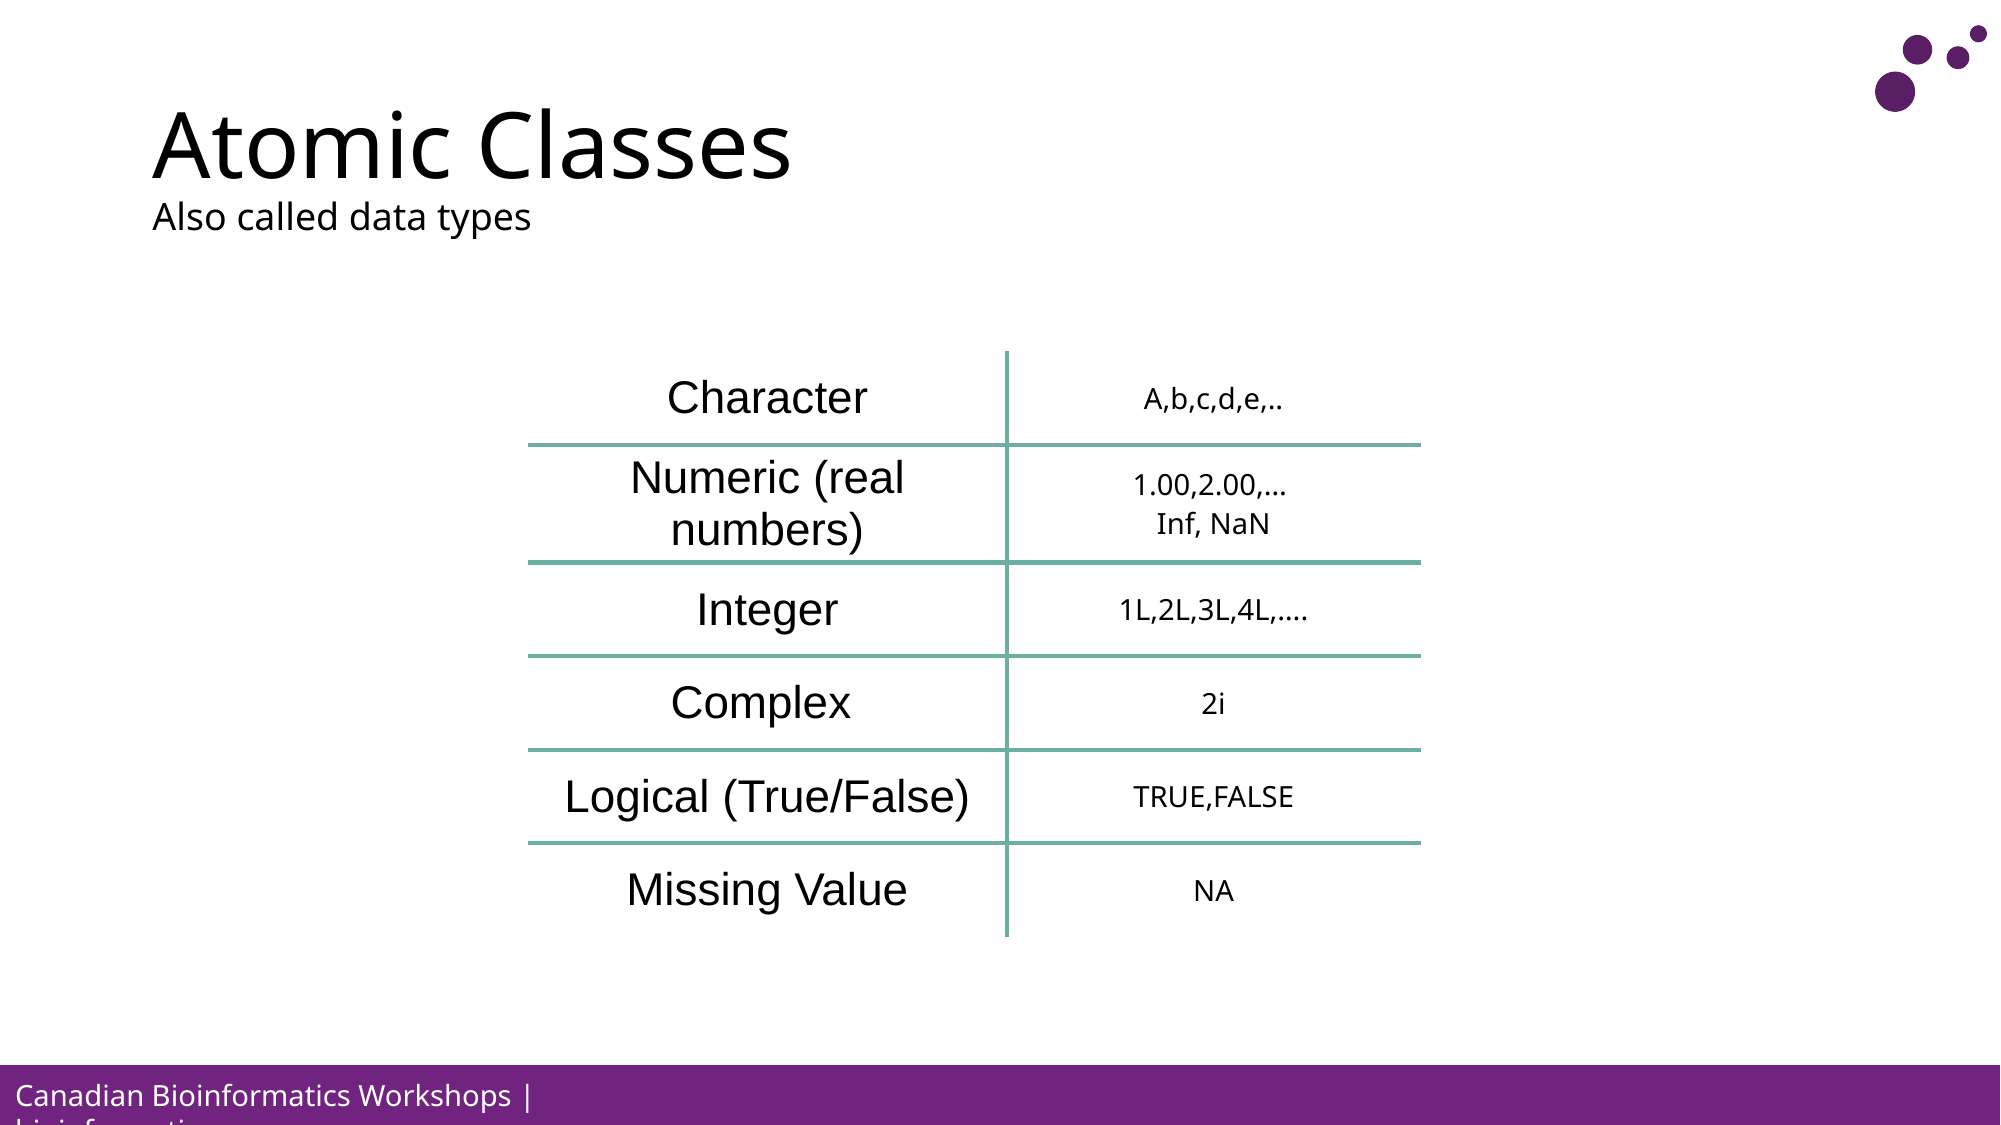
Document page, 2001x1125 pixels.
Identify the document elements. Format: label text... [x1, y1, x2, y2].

picture [1862, 0, 2000, 138]
table_cell Logical (True/False) [528, 752, 1005, 841]
table_cell 2i [1009, 658, 1421, 748]
table_cell TRUE,FALSE [1009, 752, 1421, 841]
table_cell Complex [528, 658, 1005, 748]
table_cell 1L,2L,3L,4L,…. [1009, 565, 1421, 654]
table_cell 1.00,2.00,… Inf, NaN [1009, 447, 1421, 560]
table_cell Integer [528, 565, 1005, 654]
table_header Character [528, 351, 1005, 443]
table_cell NA [1009, 845, 1421, 937]
table_cell Missing Value [528, 845, 1005, 937]
table_cell Numeric (real numbers) [528, 447, 1005, 560]
title Atomic Classes Also called data types [137, 59, 1863, 278]
table_header A,b,c,d,e,.. [1009, 351, 1421, 443]
